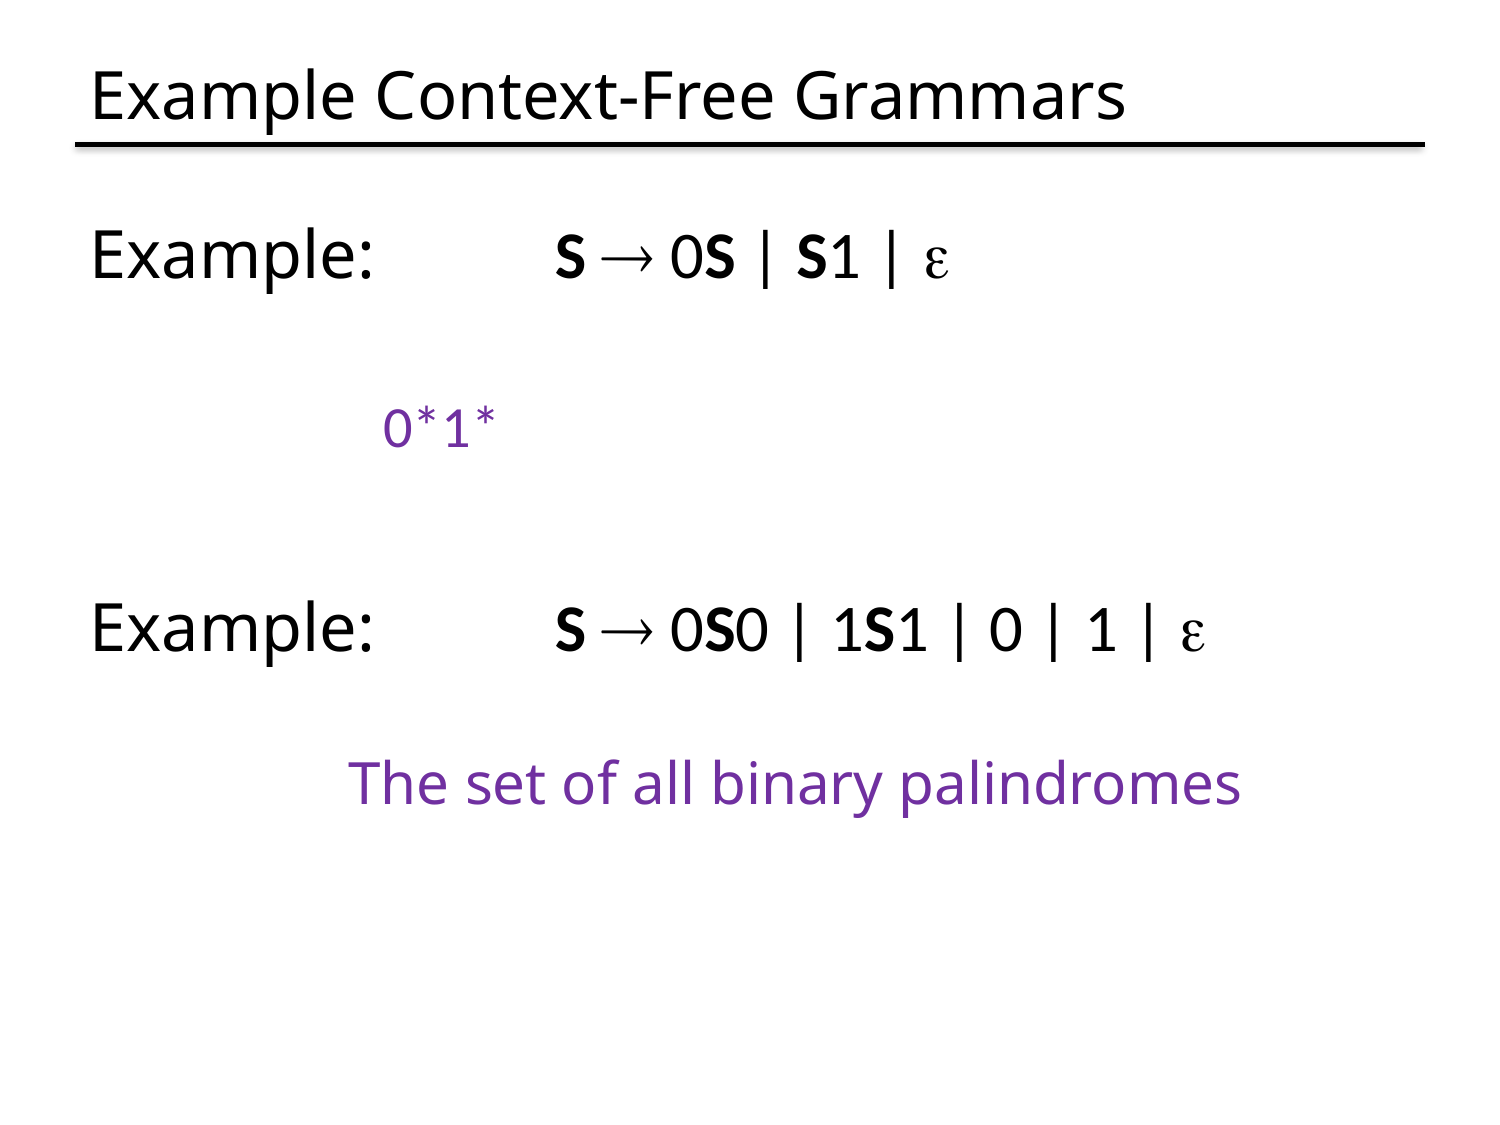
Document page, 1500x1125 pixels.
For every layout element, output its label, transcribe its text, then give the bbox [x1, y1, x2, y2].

text_box The set of all binary palindromes [333, 738, 1258, 824]
title Example Context-Free Grammars [75, 45, 1425, 145]
text_box 0*1* [368, 381, 515, 467]
list Example: S  0S | S1 |  Example: S  0S0 | 1S1 | 0 | 1 |  [75, 204, 1425, 1048]
